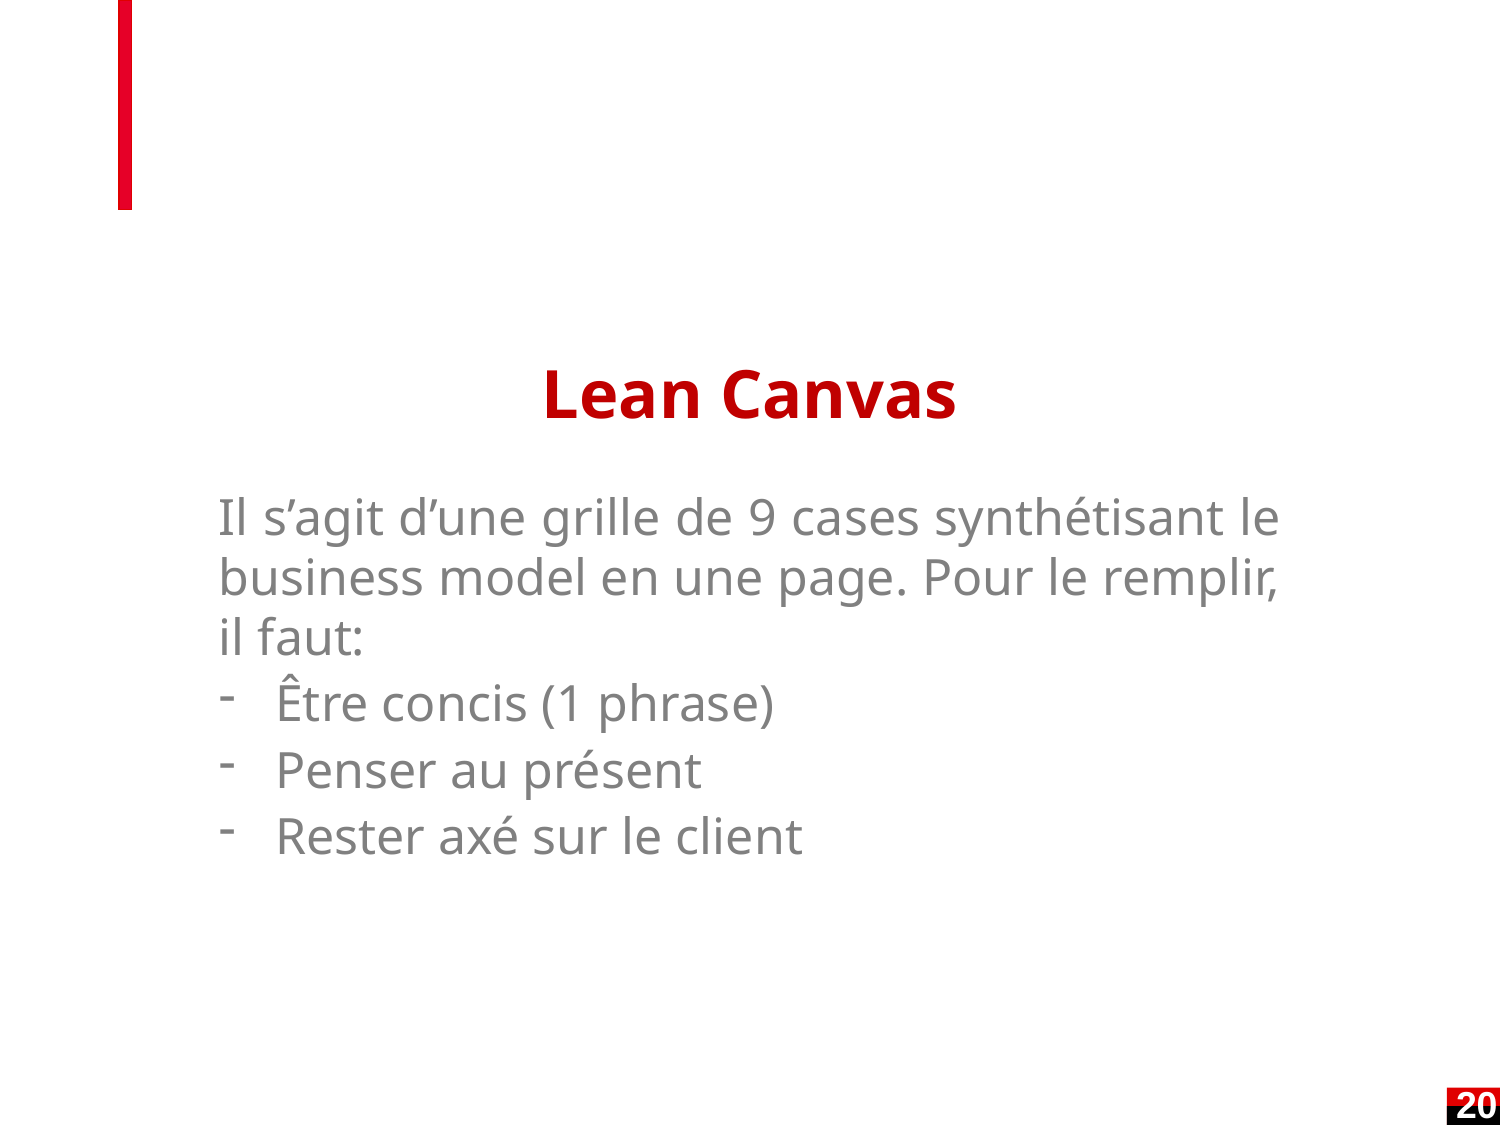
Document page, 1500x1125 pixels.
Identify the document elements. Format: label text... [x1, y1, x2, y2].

text_box Il s’agit d’une grille de 9 cases synthétisant le business model en une page. Pour le remplir, il faut: Être concis (1 phrase) Penser au présent Rester axé sur le client [204, 478, 1296, 872]
slide_number 20 [1443, 1084, 1500, 1123]
text_box Lean Canvas [280, 344, 1220, 440]
